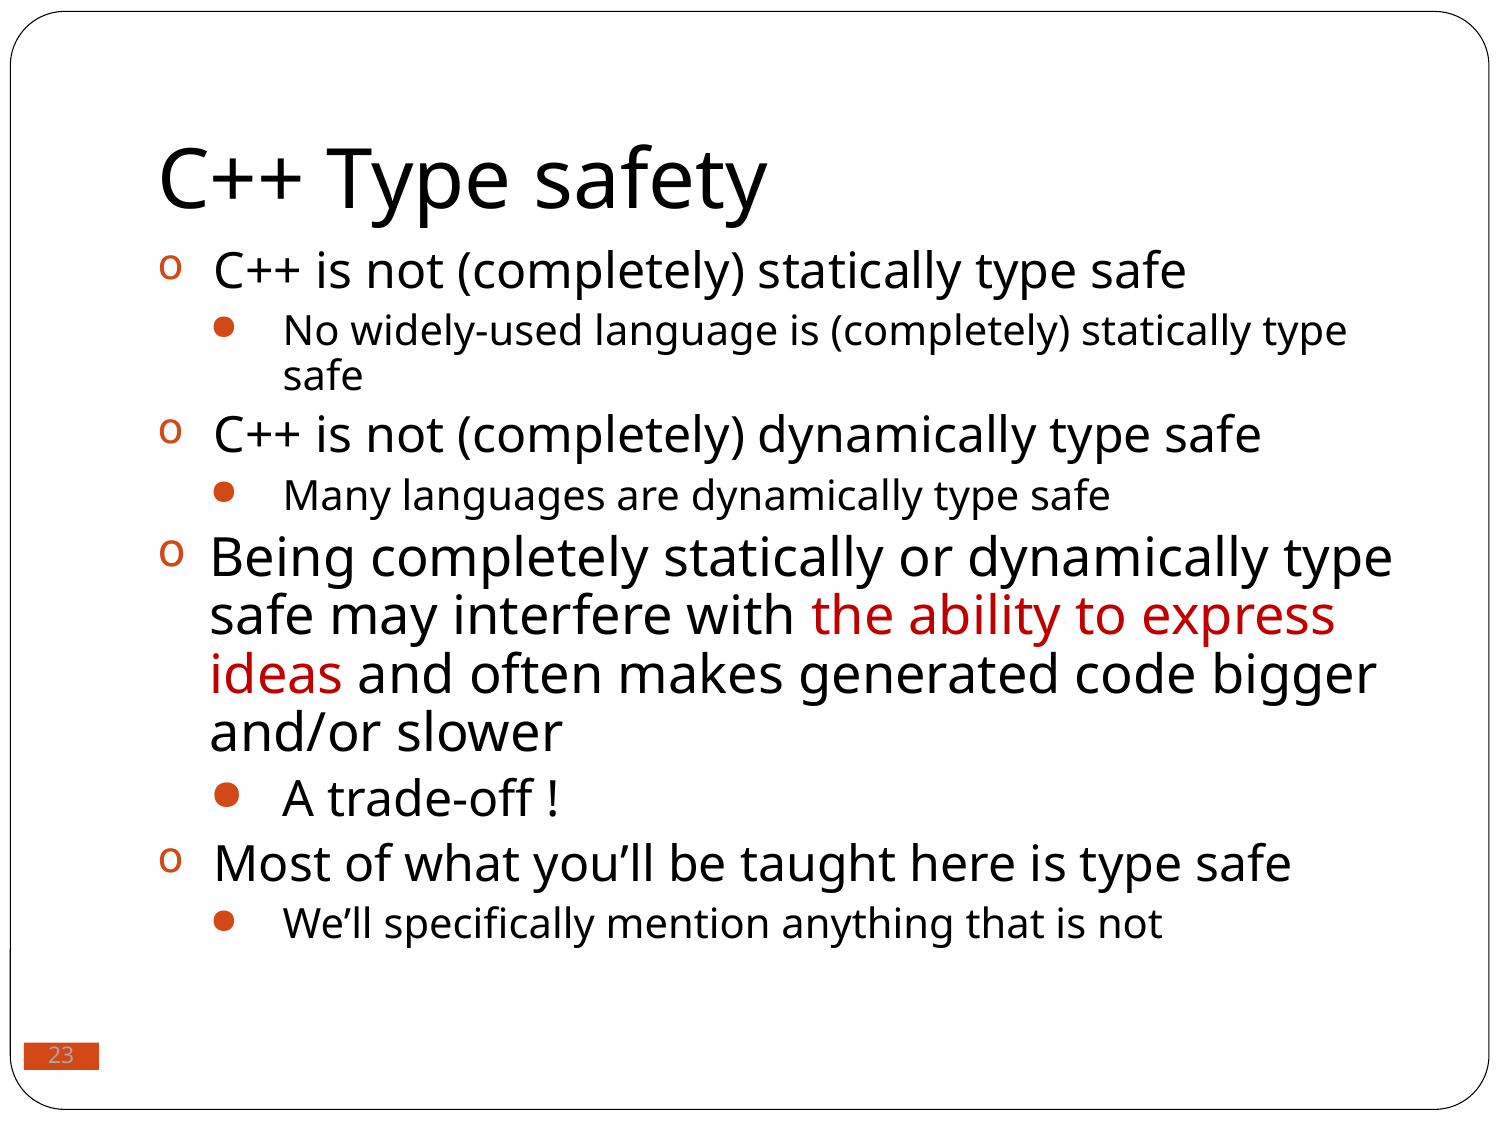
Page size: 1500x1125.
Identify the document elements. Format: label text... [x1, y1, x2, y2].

slide_number 23 [23, 1042, 100, 1071]
title C++ Type safety [149, 44, 1426, 234]
list C++ is not (completely) statically type safe No widely-used language is (completely) statically type safe C++ is not (completely) dynamically type safe Many languages are dynamically type safe Being completely statically or dynamically type safe may interfere with the ability to express ideas and often makes generated code bigger and/or slower A trade-off ! Most of what you’ll be taught here is type safe We’ll specifically mention anything that is not [149, 236, 1426, 988]
